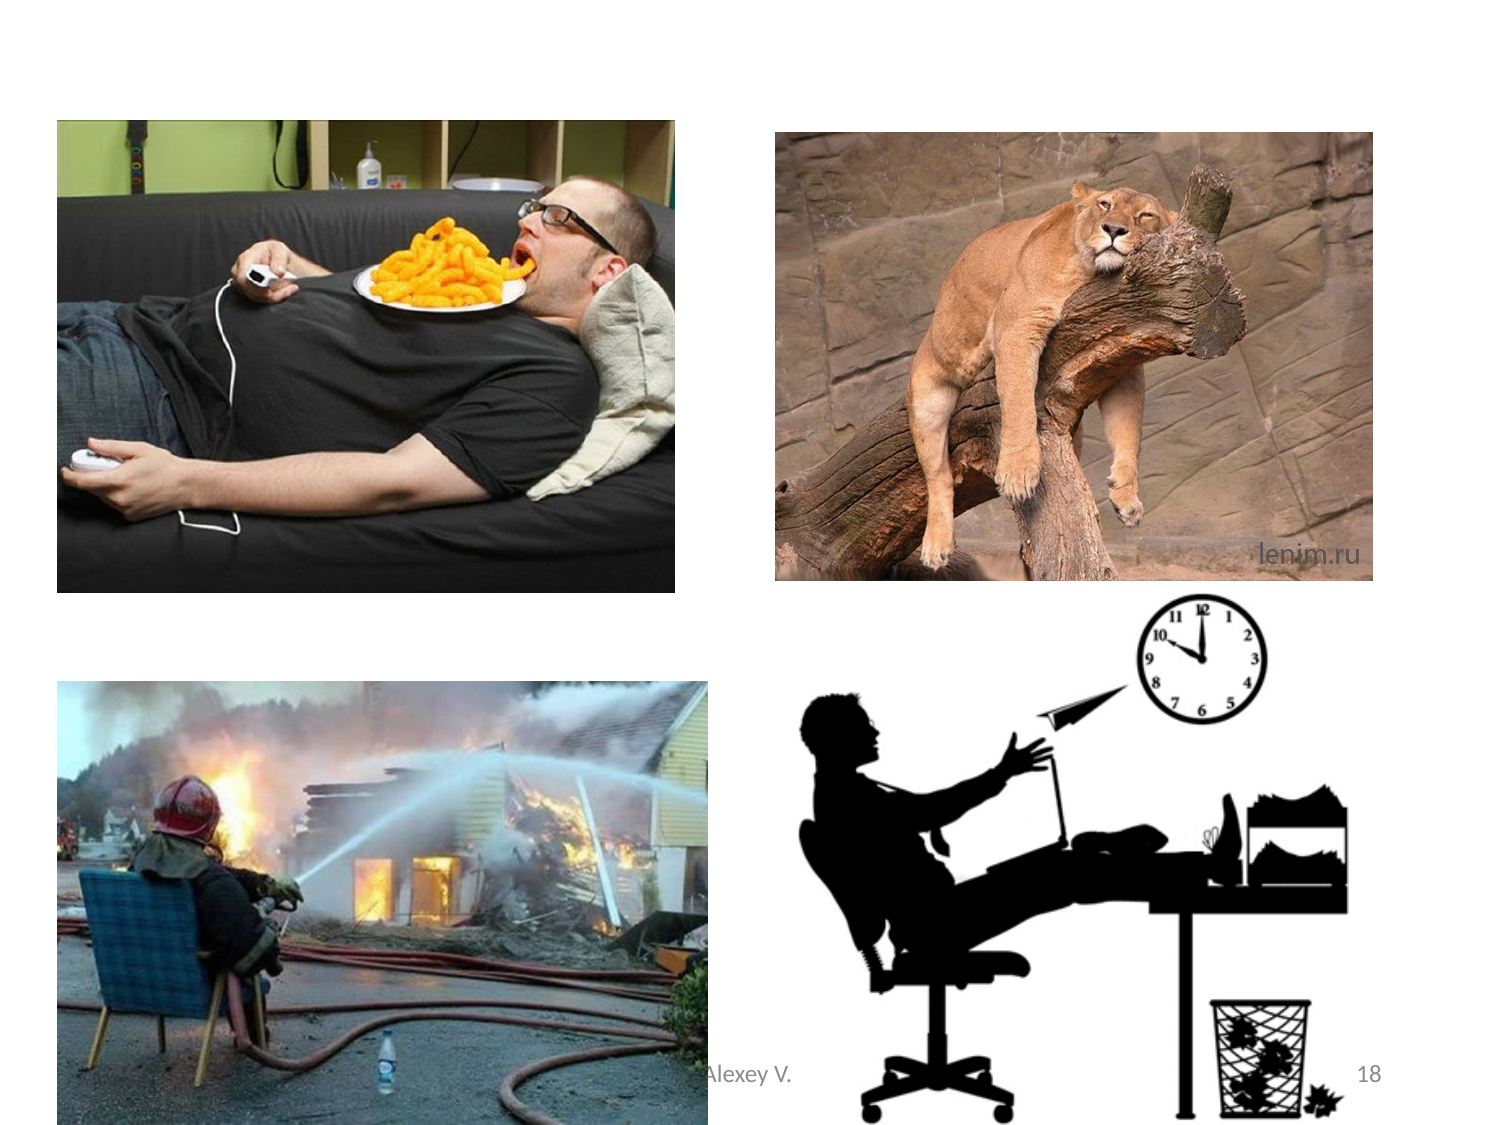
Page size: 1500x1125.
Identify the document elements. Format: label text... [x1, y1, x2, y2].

slide_number 18 [1349, 1042, 1397, 1103]
footer Copyright (C) Alexey V. Akimov, 2017 [708, 1042, 798, 1103]
picture [57, 120, 675, 593]
picture [798, 593, 1349, 1125]
picture [775, 132, 1373, 581]
picture [57, 681, 708, 1125]
